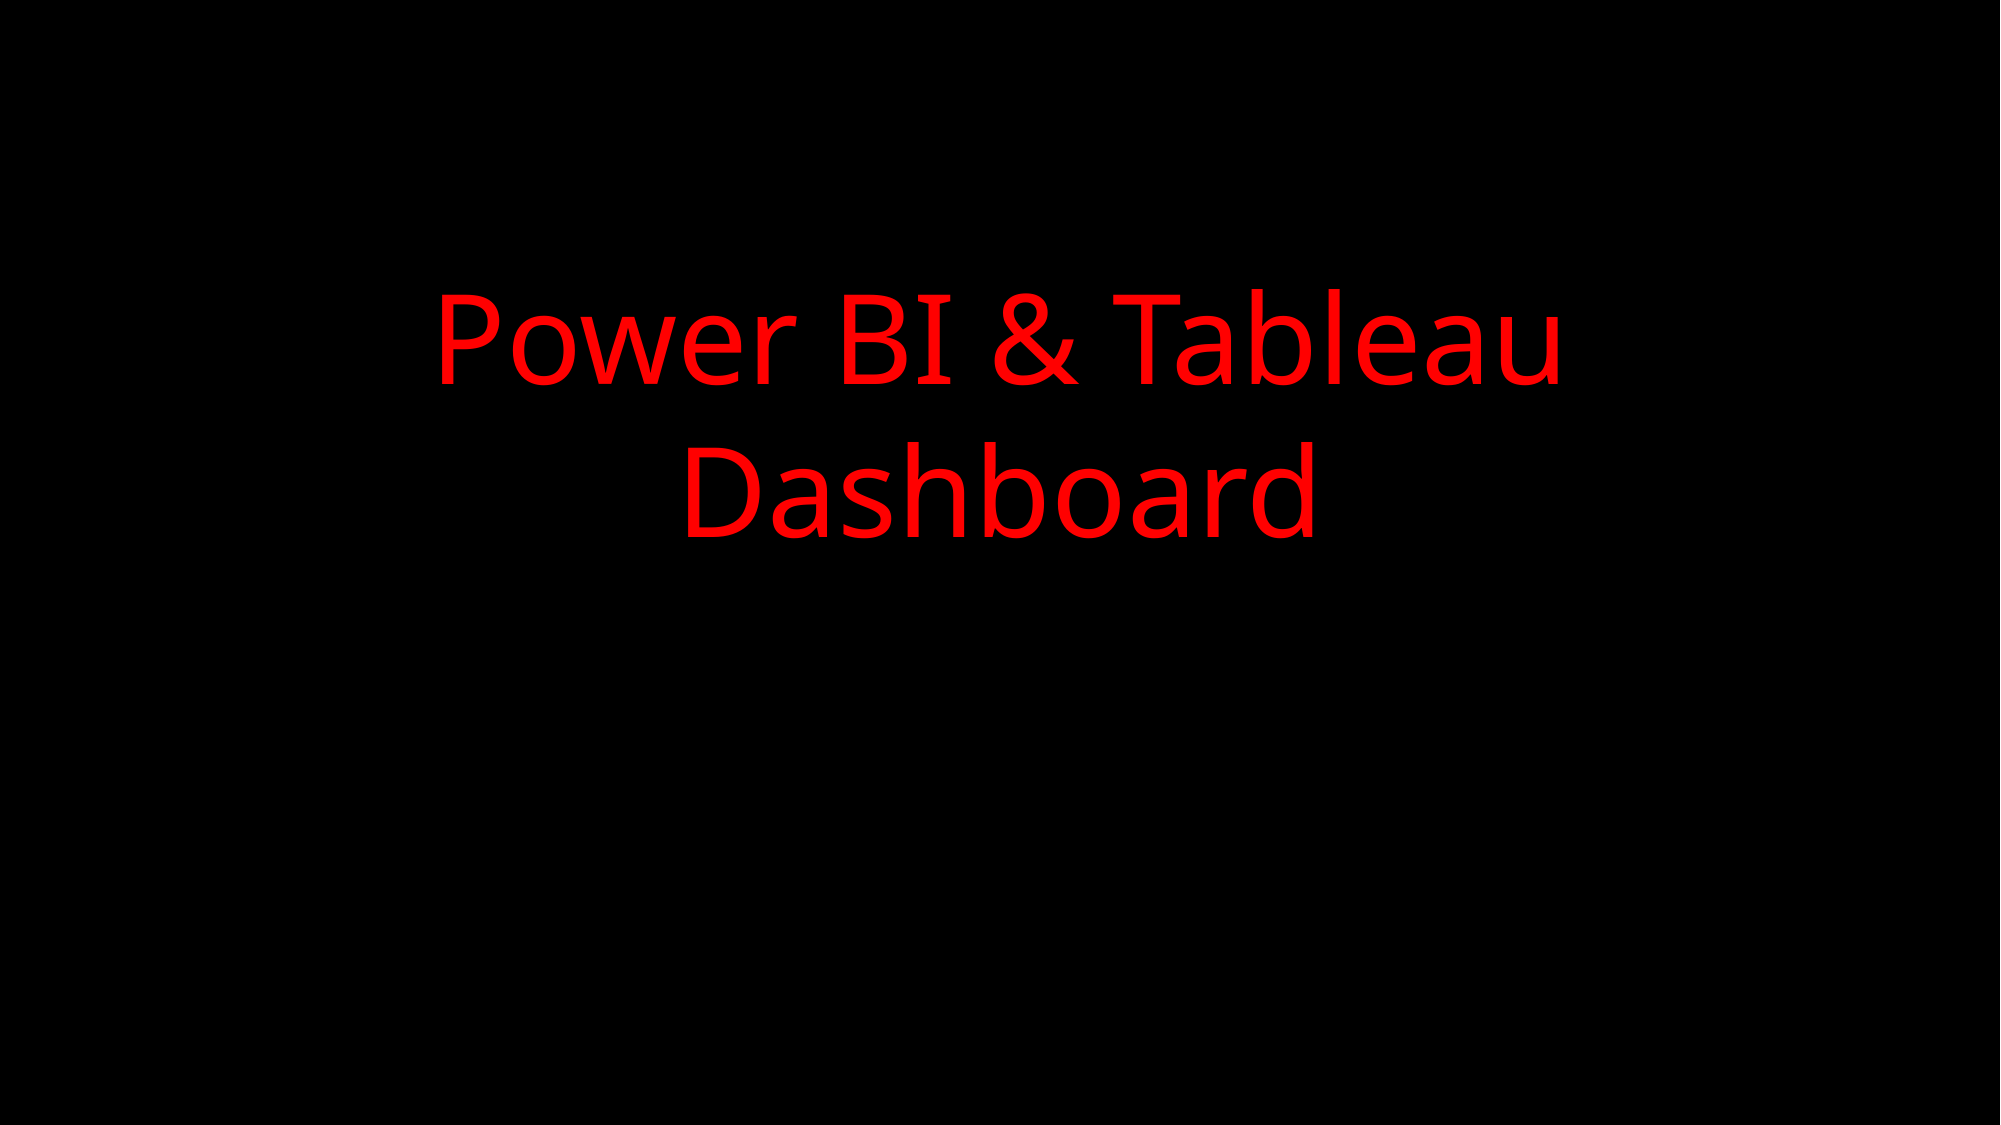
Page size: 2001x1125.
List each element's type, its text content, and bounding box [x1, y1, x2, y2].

title Power BI & Tableau Dashboard [249, 184, 1750, 576]
